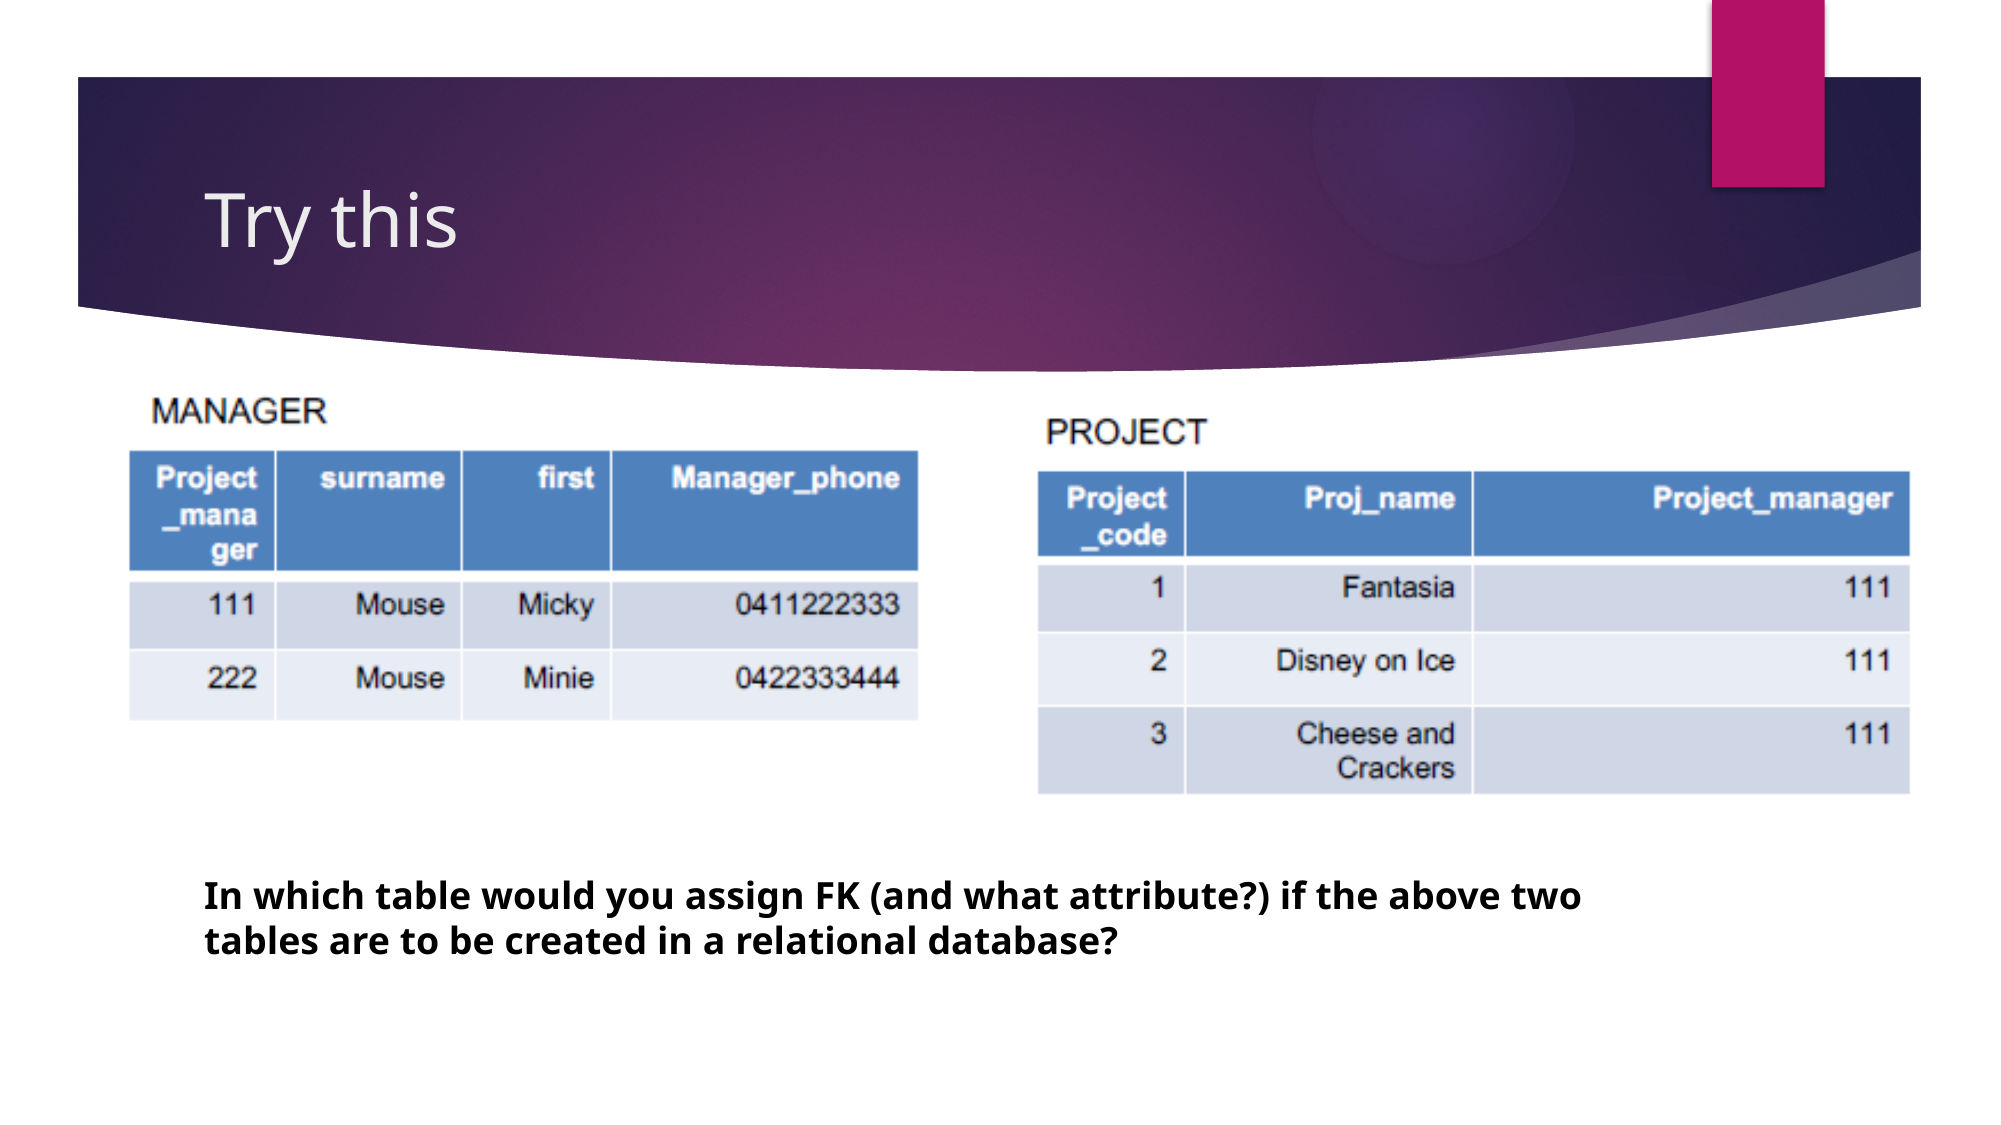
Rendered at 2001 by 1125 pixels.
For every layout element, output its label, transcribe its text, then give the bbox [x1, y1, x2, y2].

title Try this [189, 159, 1627, 276]
text_box In which table would you assign FK (and what attribute?) if the above two tables are to be created in a relational database? [189, 864, 1627, 969]
picture [121, 387, 938, 738]
picture [1025, 408, 1940, 822]
